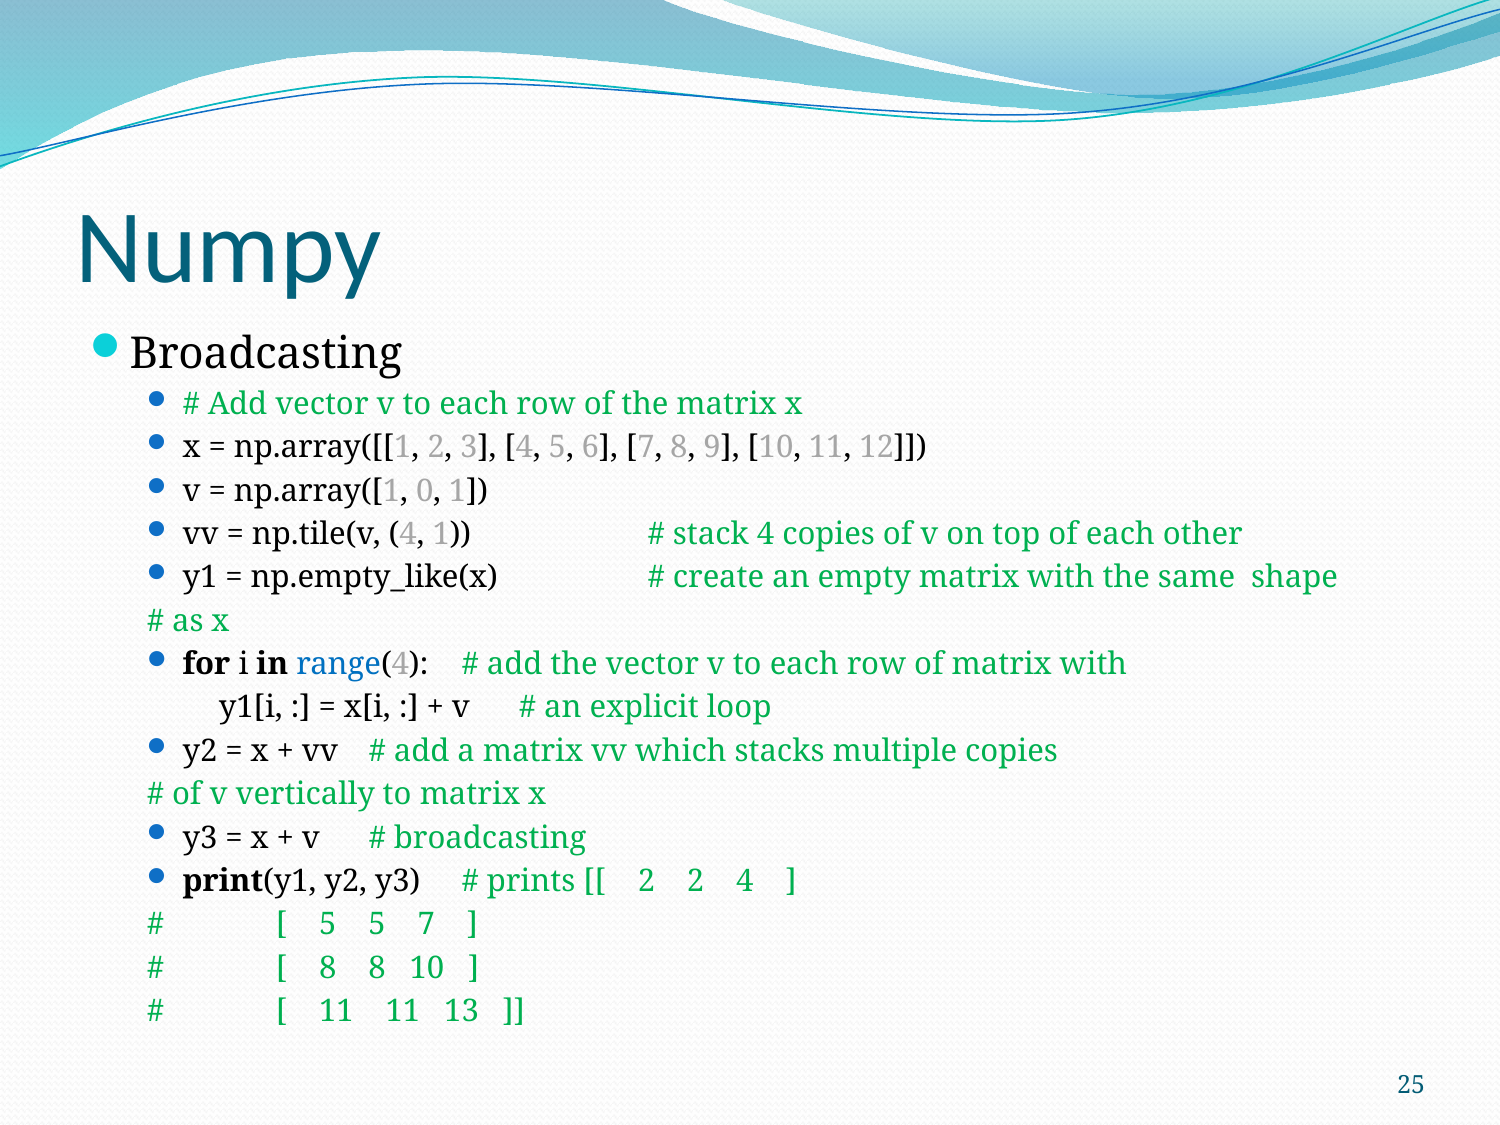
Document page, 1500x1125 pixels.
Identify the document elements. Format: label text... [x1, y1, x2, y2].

slide_number 25 [1299, 1042, 1425, 1103]
title Numpy [75, 115, 1425, 303]
list Broadcasting # Add vector v to each row of the matrix x x = np.array([[1, 2, 3], [4, 5, 6], [7, 8, 9], [10, 11, 12]]) v = np.array([1, 0, 1]) vv = np.tile(v, (4, 1)) # stack 4 copies of v on top of each other y1 = np.empty_like(x) # create an empty matrix with the same shape # as x for i in range(4): # add the vector v to each row of matrix with y1[i, :] = x[i, :] + v # an explicit loop y2 = x + vv # add a matrix vv which stacks multiple copies # of v vertically to matrix x y3 = x + v # broadcasting print(y1, y2, y3) # prints [[ 2 2 4 ] # [ 5 5 7 ] # [ 8 8 10 ] # [ 11 11 13 ]] [75, 317, 1425, 1038]
